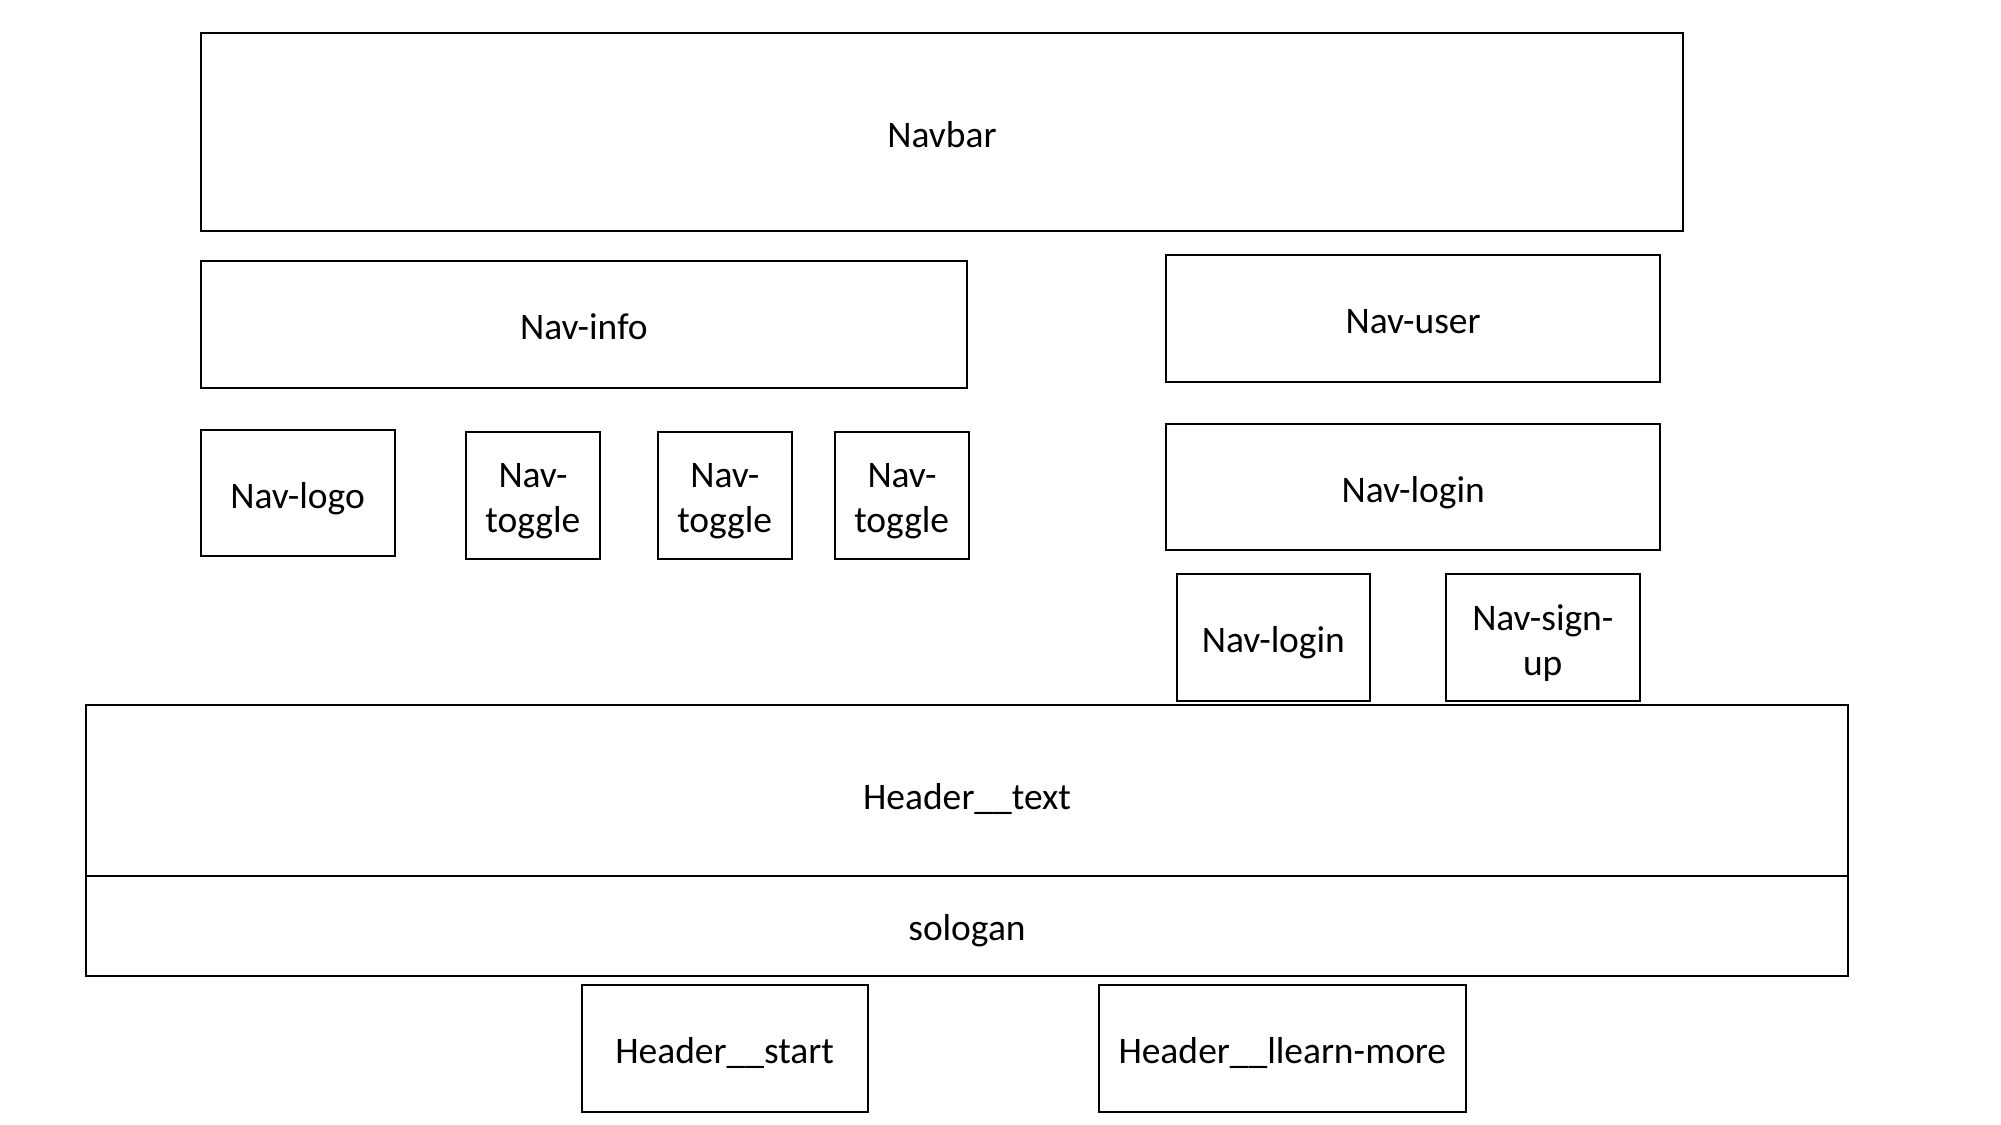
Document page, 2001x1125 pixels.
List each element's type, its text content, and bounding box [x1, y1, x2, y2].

text_box Nav-toggle [657, 431, 793, 560]
text_box Nav-toggle [465, 431, 601, 560]
text_box Header__llearn-more [1098, 984, 1467, 1113]
text_box Nav-login [1176, 573, 1371, 702]
text_box Nav-user [1165, 254, 1661, 383]
text_box Header__start [581, 984, 869, 1113]
text_box Nav-info [200, 260, 968, 389]
text_box sologan [85, 875, 1849, 977]
text_box Nav-toggle [834, 431, 970, 560]
text_box Header__text [85, 704, 1849, 875]
text_box Nav-logo [200, 429, 396, 557]
text_box Nav-login [1165, 423, 1661, 551]
text_box Navbar [200, 32, 1684, 232]
text_box Nav-sign-up [1445, 573, 1641, 702]
